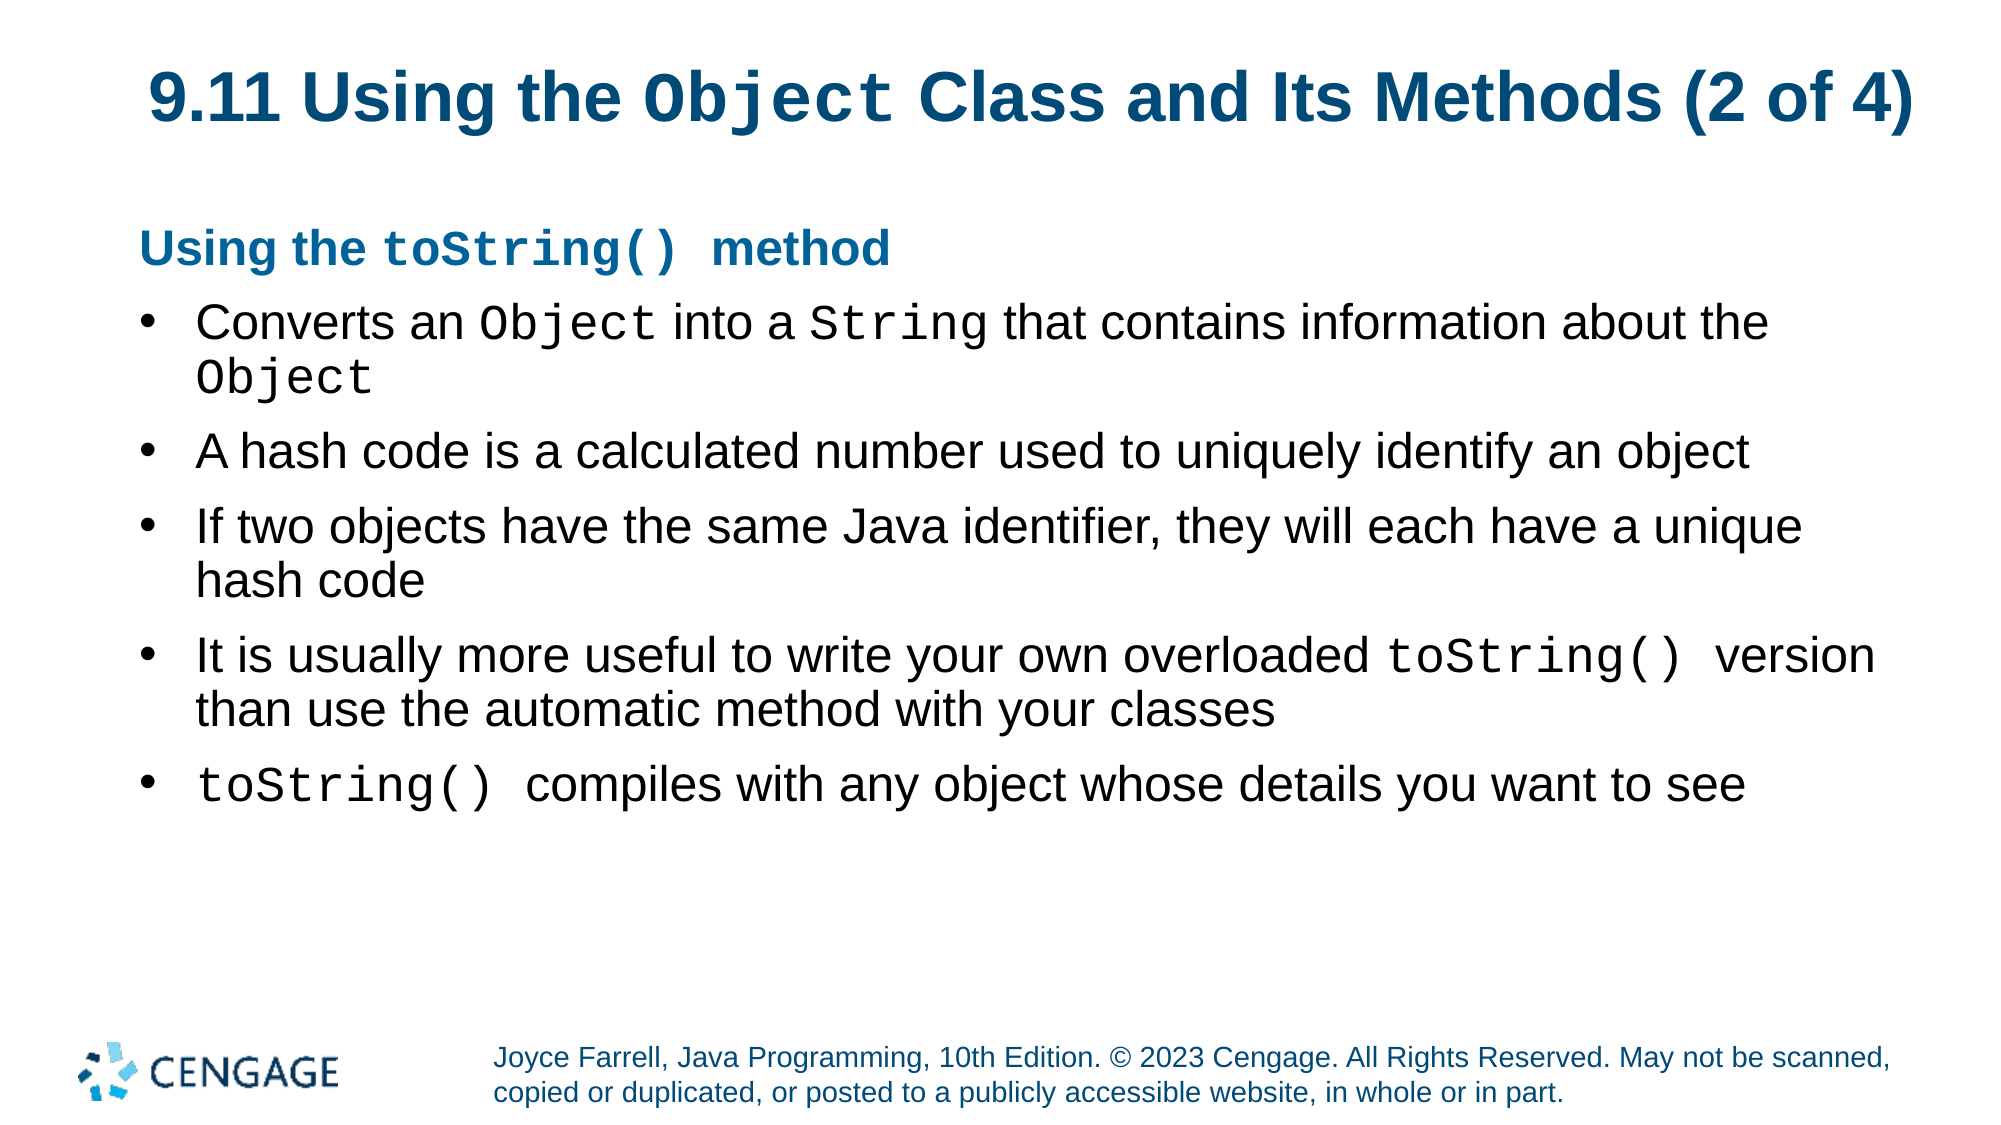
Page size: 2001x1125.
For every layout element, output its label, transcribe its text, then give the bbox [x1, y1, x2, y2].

picture [78, 1042, 338, 1101]
title 9.11 Using the Object Class and Its Methods (2 of 4) [137, 59, 1928, 171]
list Using the toString() method Converts an Object into a String that contains information about the Object A hash code is a calculated number used to uniquely identify an object If two objects have the same Java identifier, they will each have a unique hash code It is usually more useful to write your own overloaded toString() version than use the automatic method with your classes toString() compiles with any object whose details you want to see [139, 211, 1897, 824]
